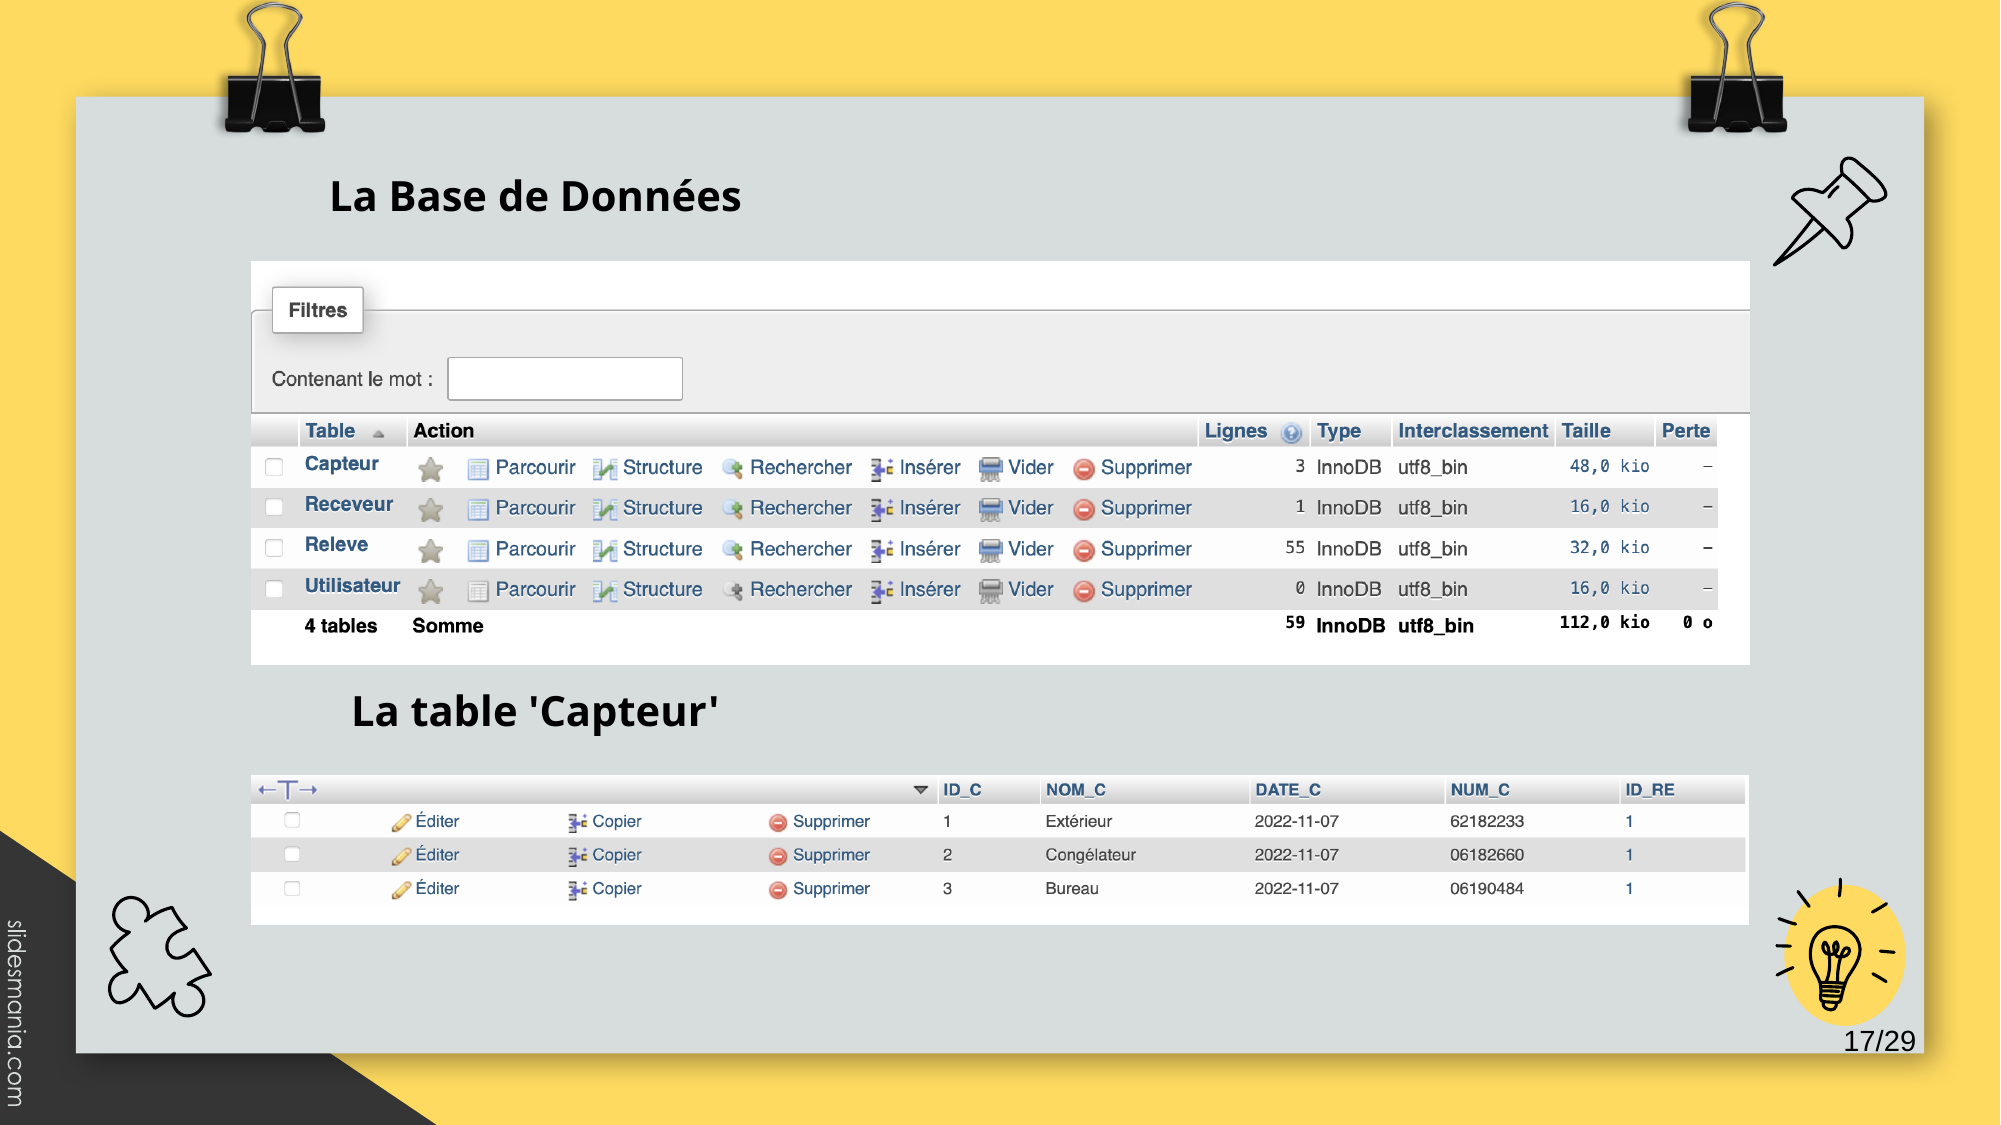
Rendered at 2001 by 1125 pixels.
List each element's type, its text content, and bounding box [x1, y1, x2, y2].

picture [251, 260, 1750, 665]
title La Base de Données [251, 150, 820, 260]
picture [120, 0, 430, 147]
picture [1583, 0, 1892, 147]
text_box 17/29 [1828, 1014, 1956, 1065]
text_box La table 'Capteur' [251, 673, 819, 775]
picture [251, 775, 1750, 925]
